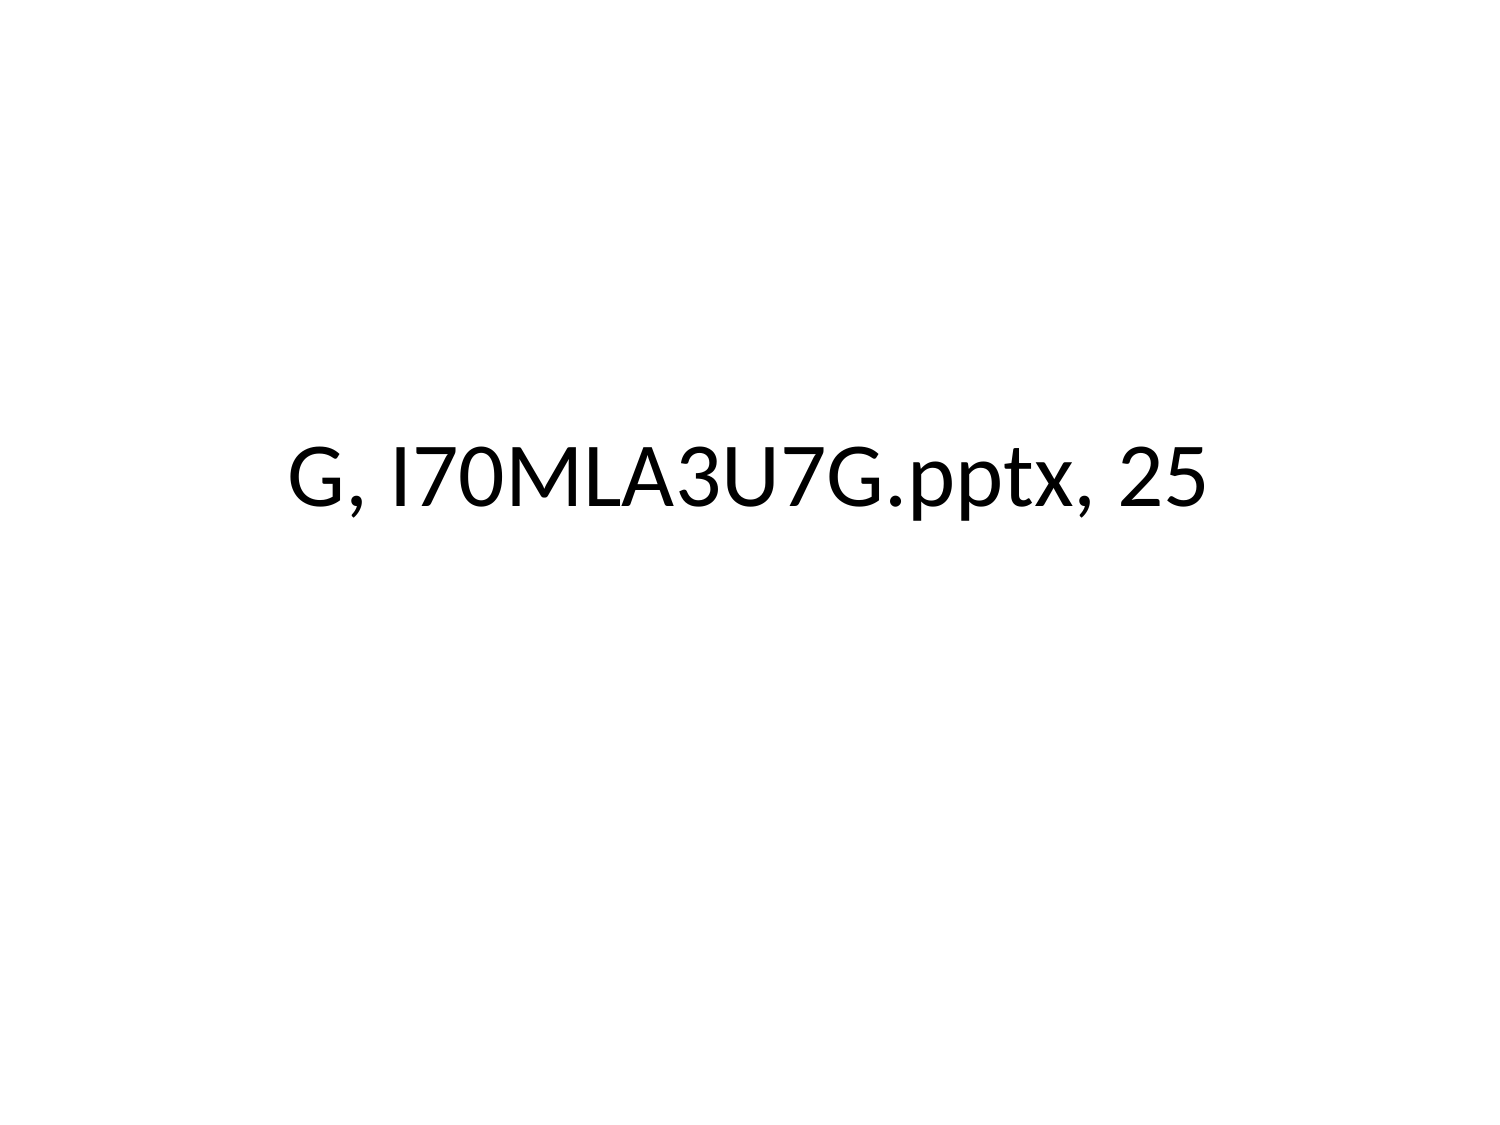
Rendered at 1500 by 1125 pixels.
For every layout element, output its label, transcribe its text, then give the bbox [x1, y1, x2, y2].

title G, I70MLA3U7G.pptx, 25 [112, 349, 1388, 591]
